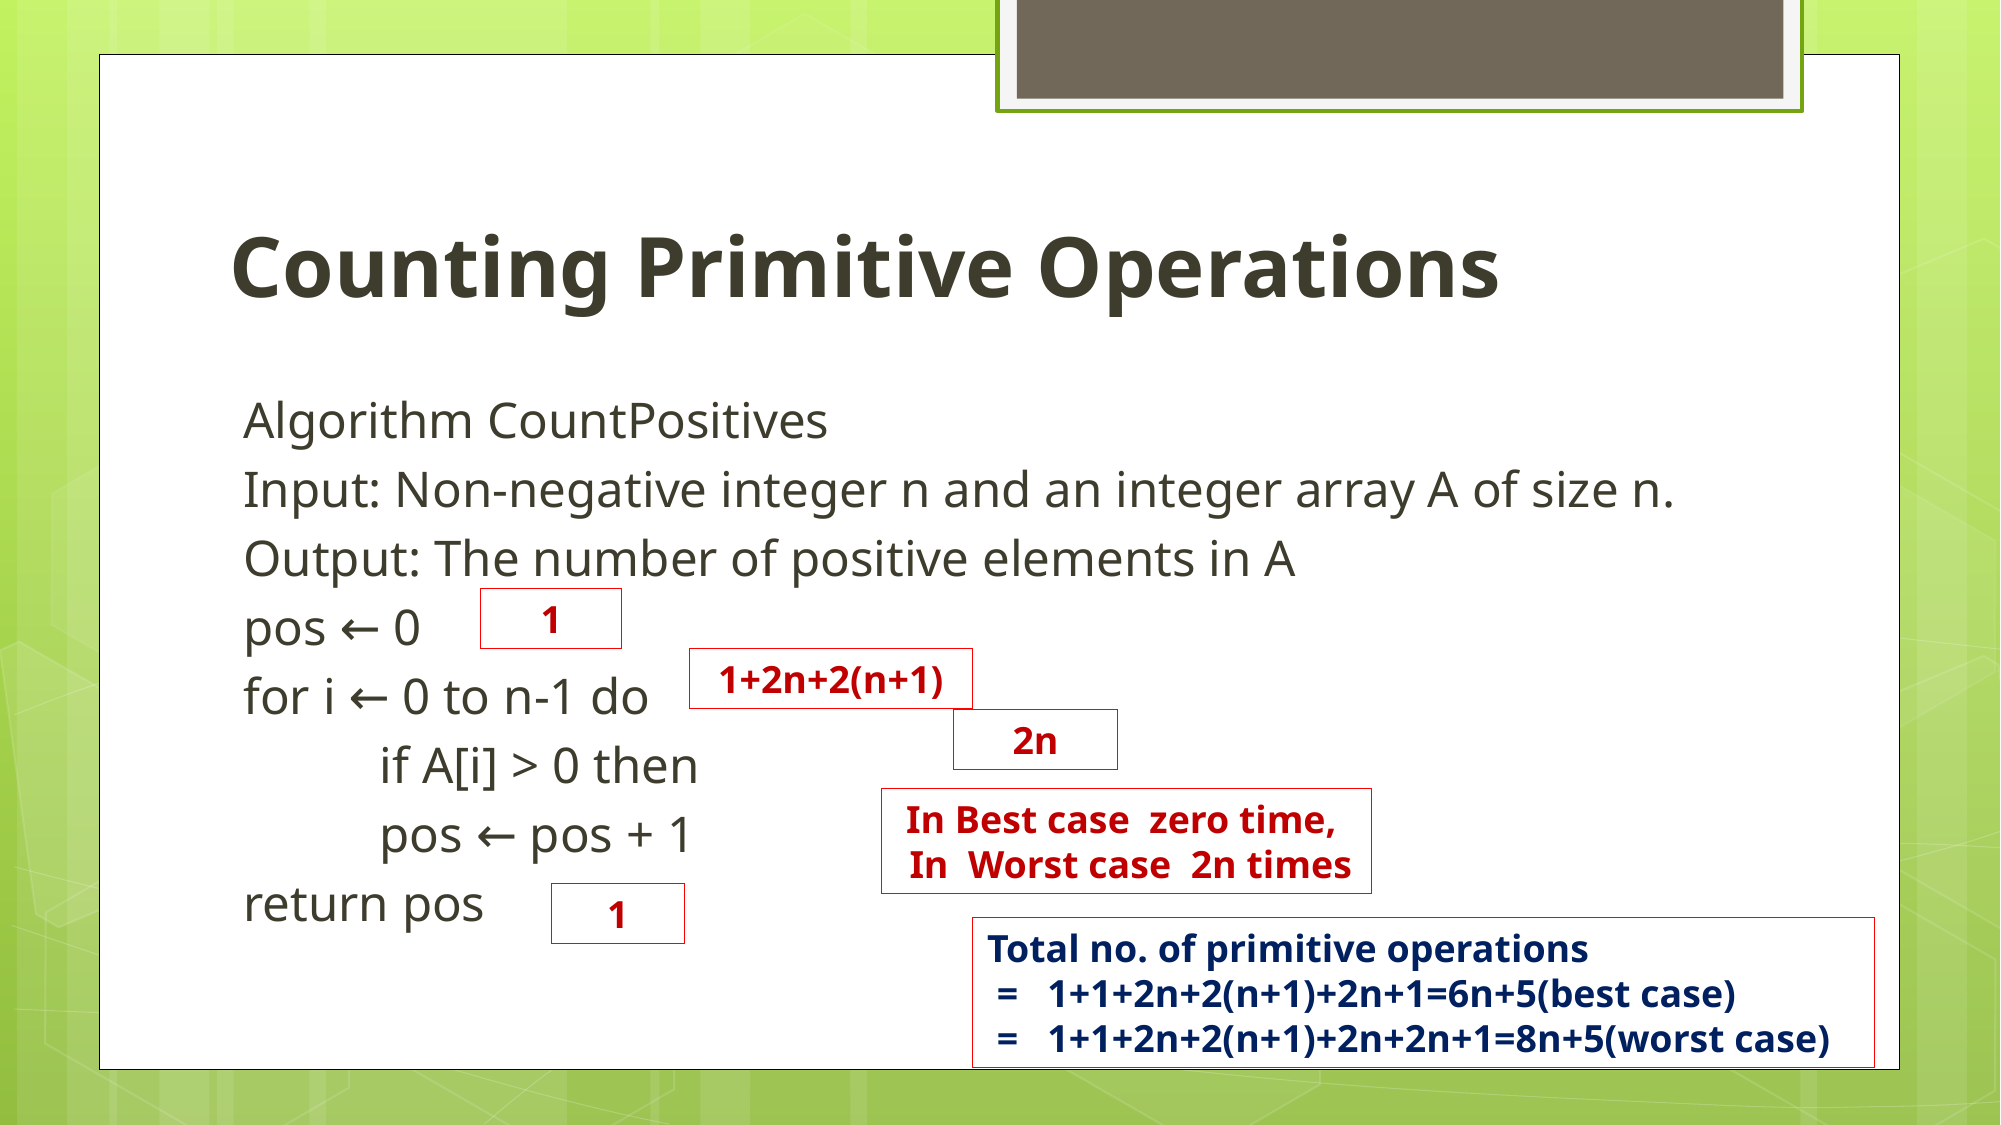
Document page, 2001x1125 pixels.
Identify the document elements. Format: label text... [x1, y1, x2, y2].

title Counting Primitive Operations [214, 133, 1752, 322]
text_box 1 [480, 588, 622, 649]
text_box 1 [551, 883, 685, 944]
text_box Total no. of primitive operations = 1+1+2n+2(n+1)+2n+1=6n+5(best case) = 1+1+2n+2(n+1)+2n+2n+1=8n+5(worst case) [972, 917, 1875, 1068]
text_box In Best case zero time, In Worst case 2n times [881, 788, 1372, 894]
text_box 1+2n+2(n+1) [689, 648, 973, 709]
text_box 2n [953, 709, 1118, 770]
list Algorithm CountPositives Input: Non-negative integer n and an integer array A of size n. Output: The number of positive elements in A pos ← 0 for i ← 0 to n-1 do if A[i] > 0 then pos ← pos + 1 return pos [228, 381, 1711, 989]
